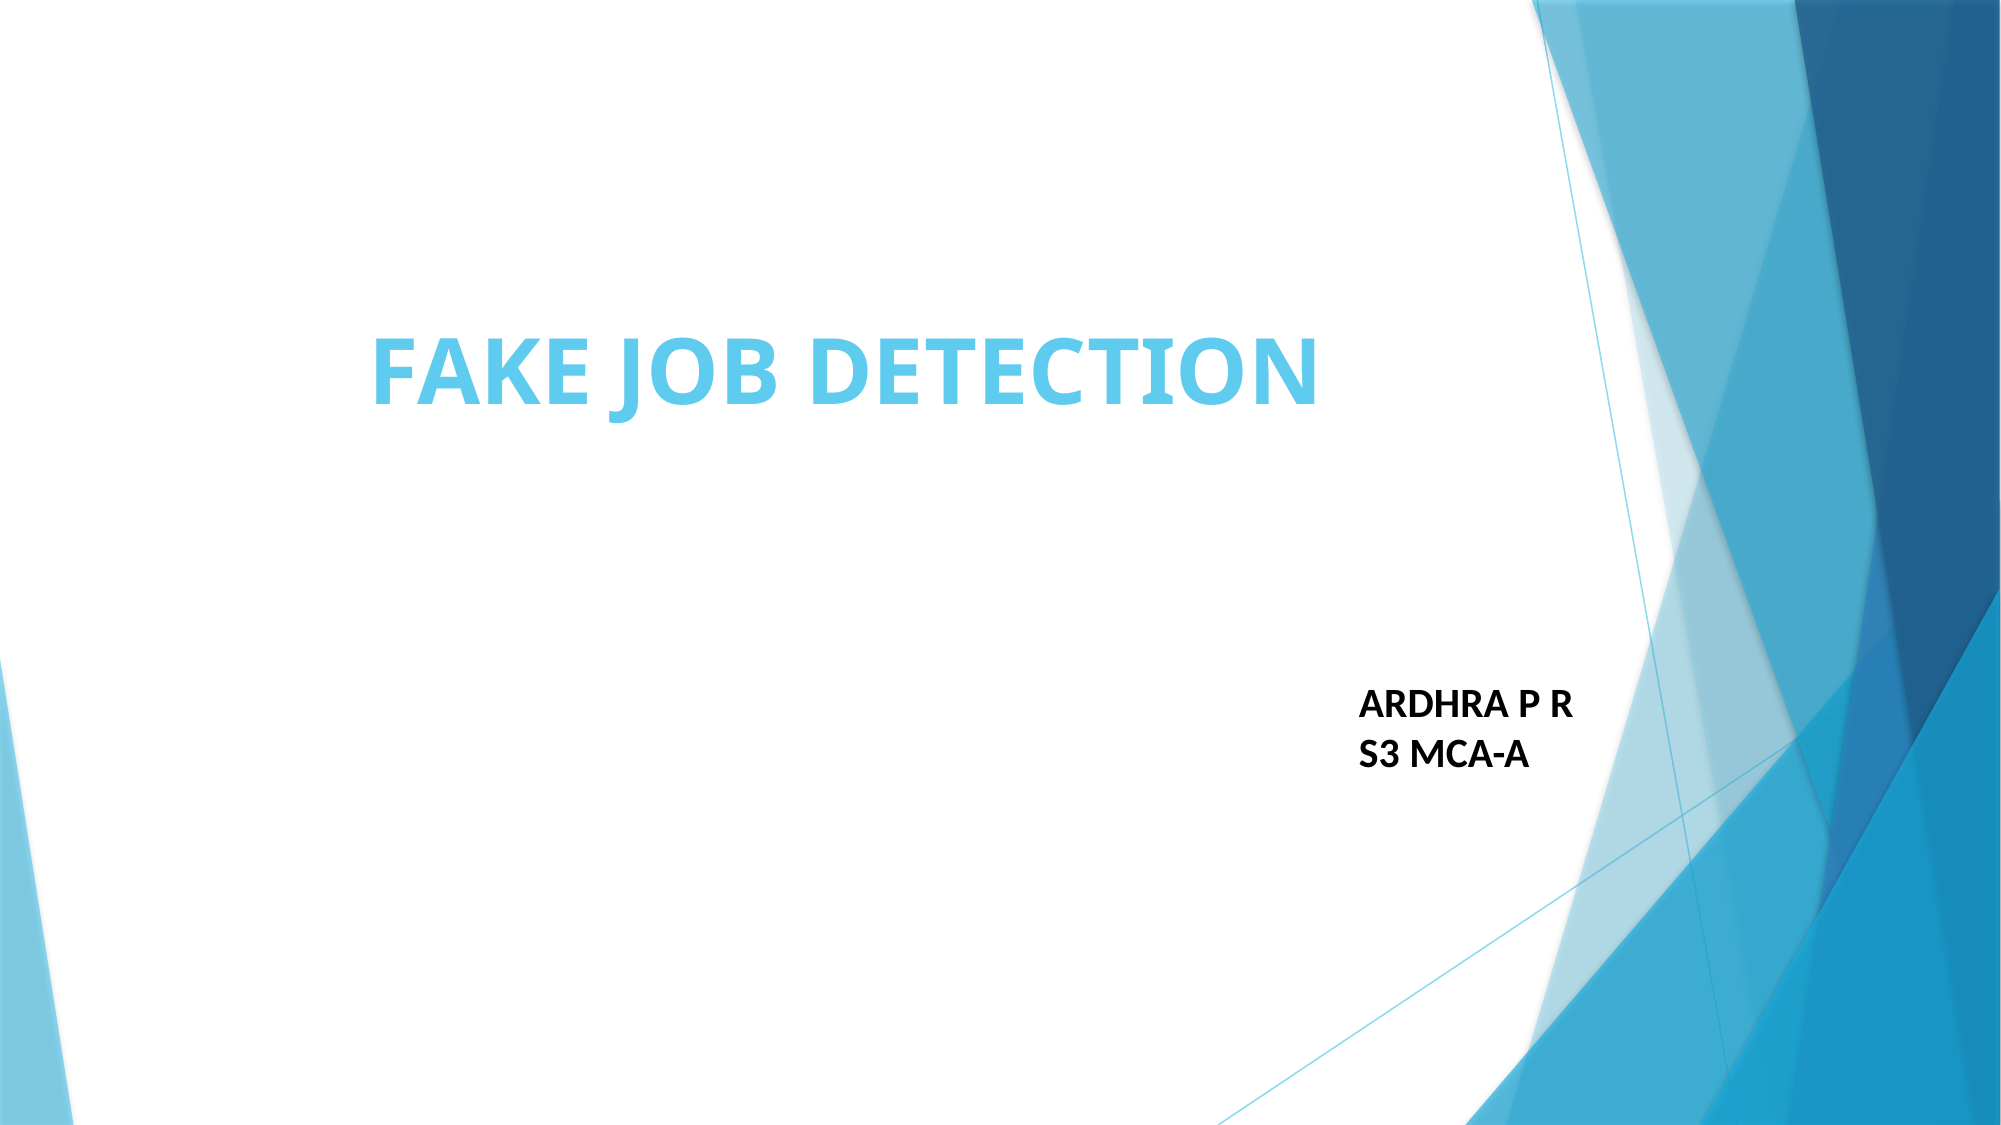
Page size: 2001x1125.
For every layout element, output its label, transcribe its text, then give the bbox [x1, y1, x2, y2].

text_box ARDHRA P R S3 MCA-A [1344, 668, 1624, 784]
title FAKE JOB DETECTION [141, 305, 1552, 522]
